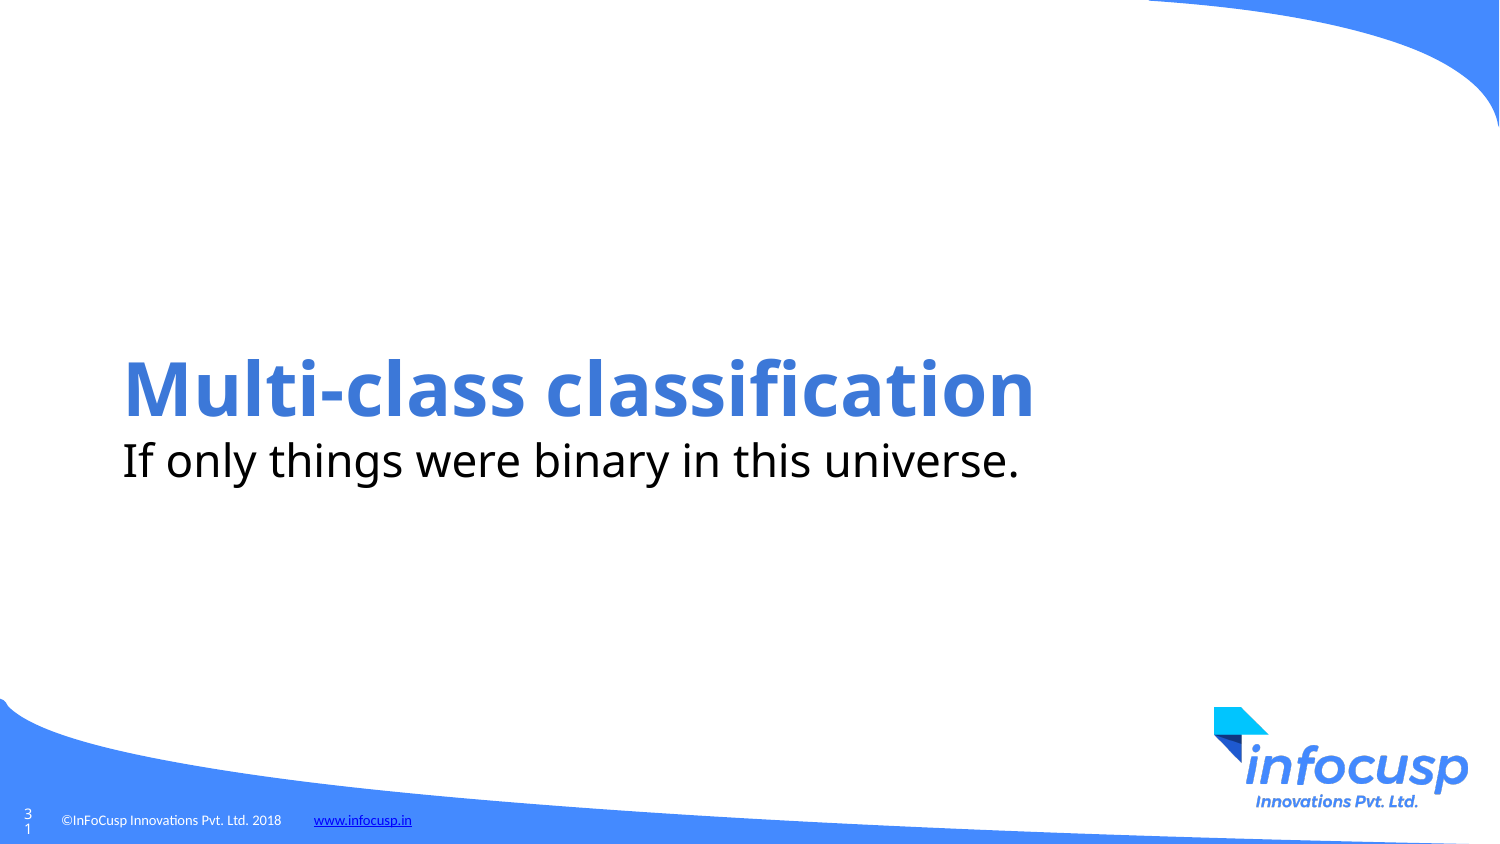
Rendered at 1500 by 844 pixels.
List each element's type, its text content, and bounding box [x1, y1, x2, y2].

picture [1214, 707, 1468, 808]
slide_number ‹#› [20, 805, 44, 829]
title Multi-class classification If only things were binary in this universe. [119, 216, 1381, 490]
